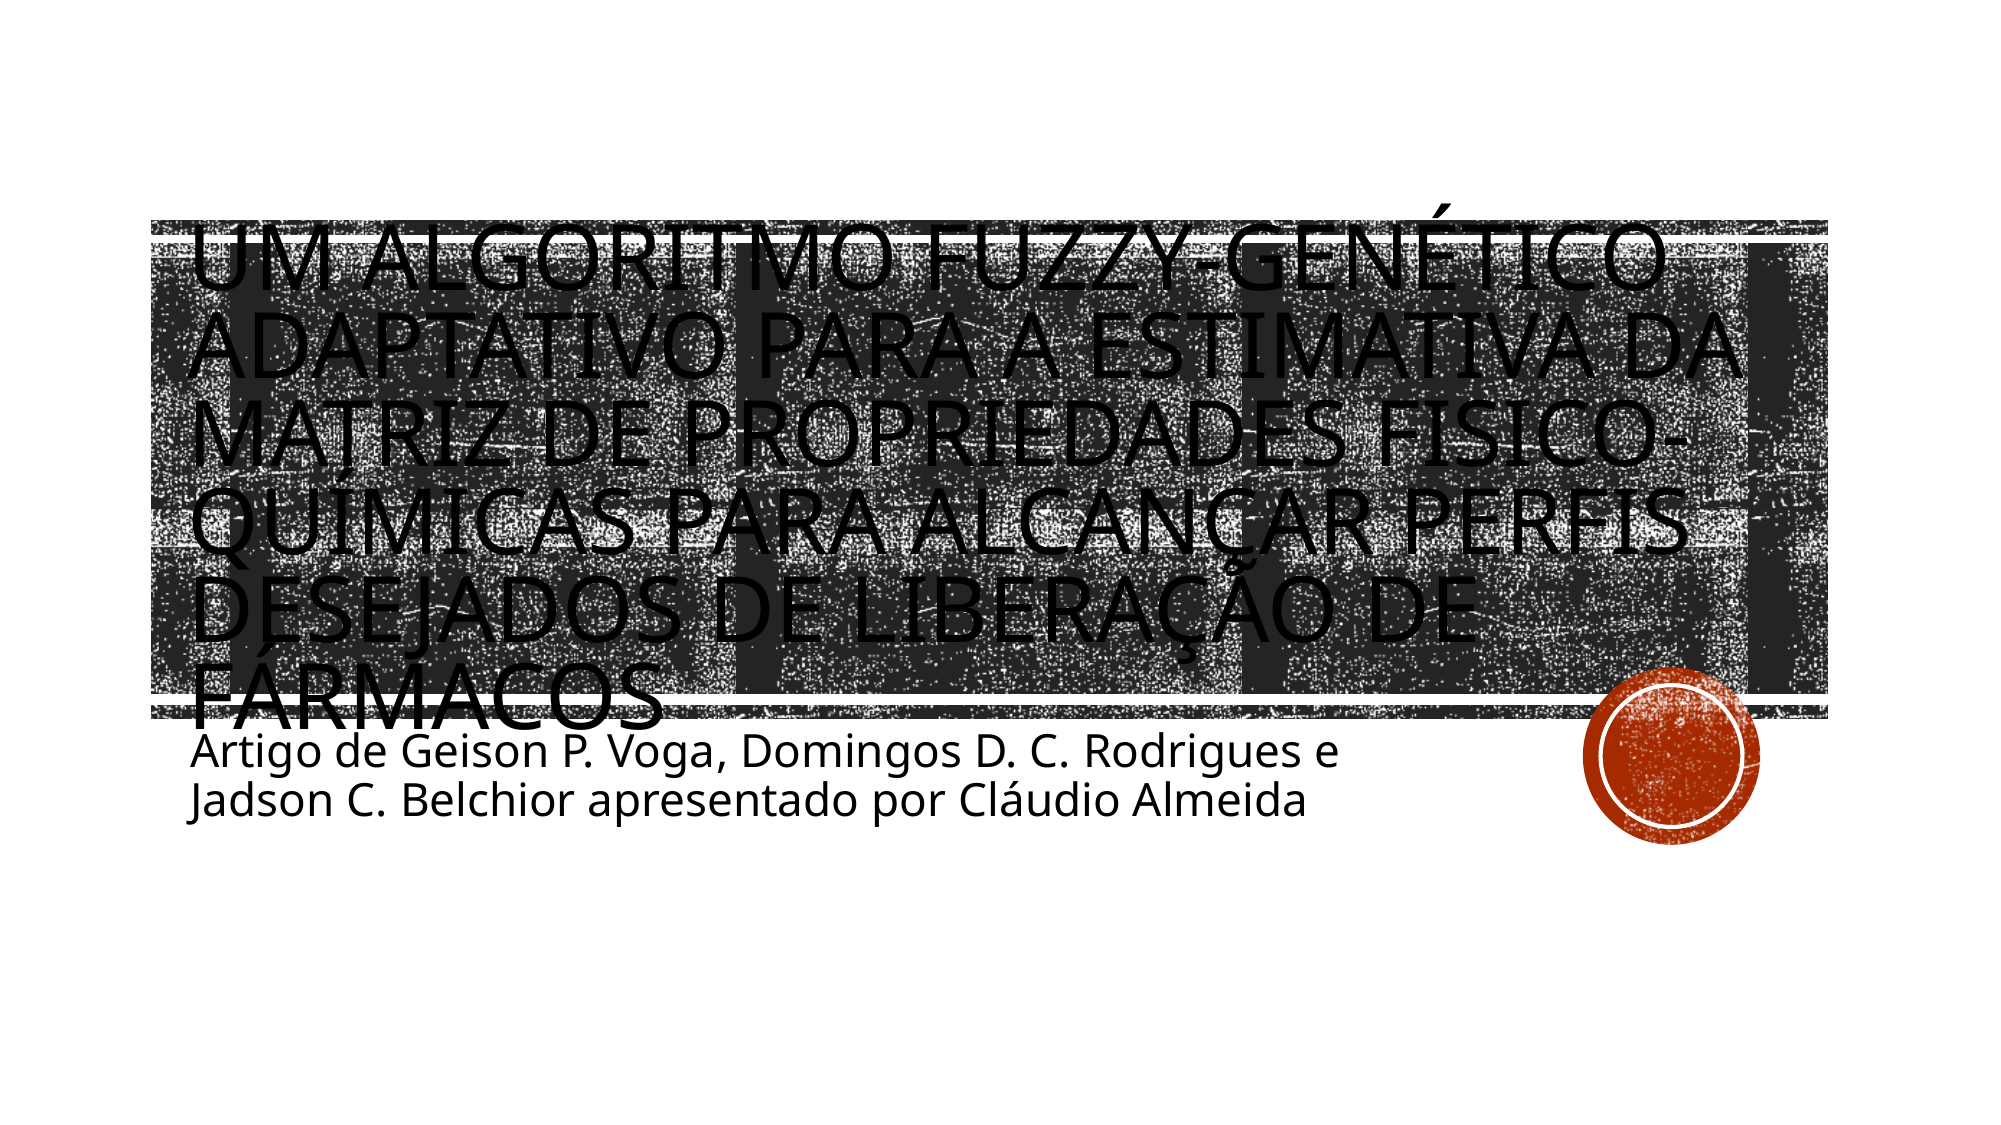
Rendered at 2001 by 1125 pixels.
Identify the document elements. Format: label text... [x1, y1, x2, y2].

title Um Algoritmo Fuzzy-Genético Adaptativo para a estimativa da matriz de propriedades fisico-químicas para alcançar perfis desejados de liberação de fármacos [172, 234, 1808, 733]
subtitle Artigo de Geison P. Voga, Domingos D. C. Rodrigues e Jadson C. Belchior apresentado por Cláudio Almeida [175, 720, 1470, 896]
